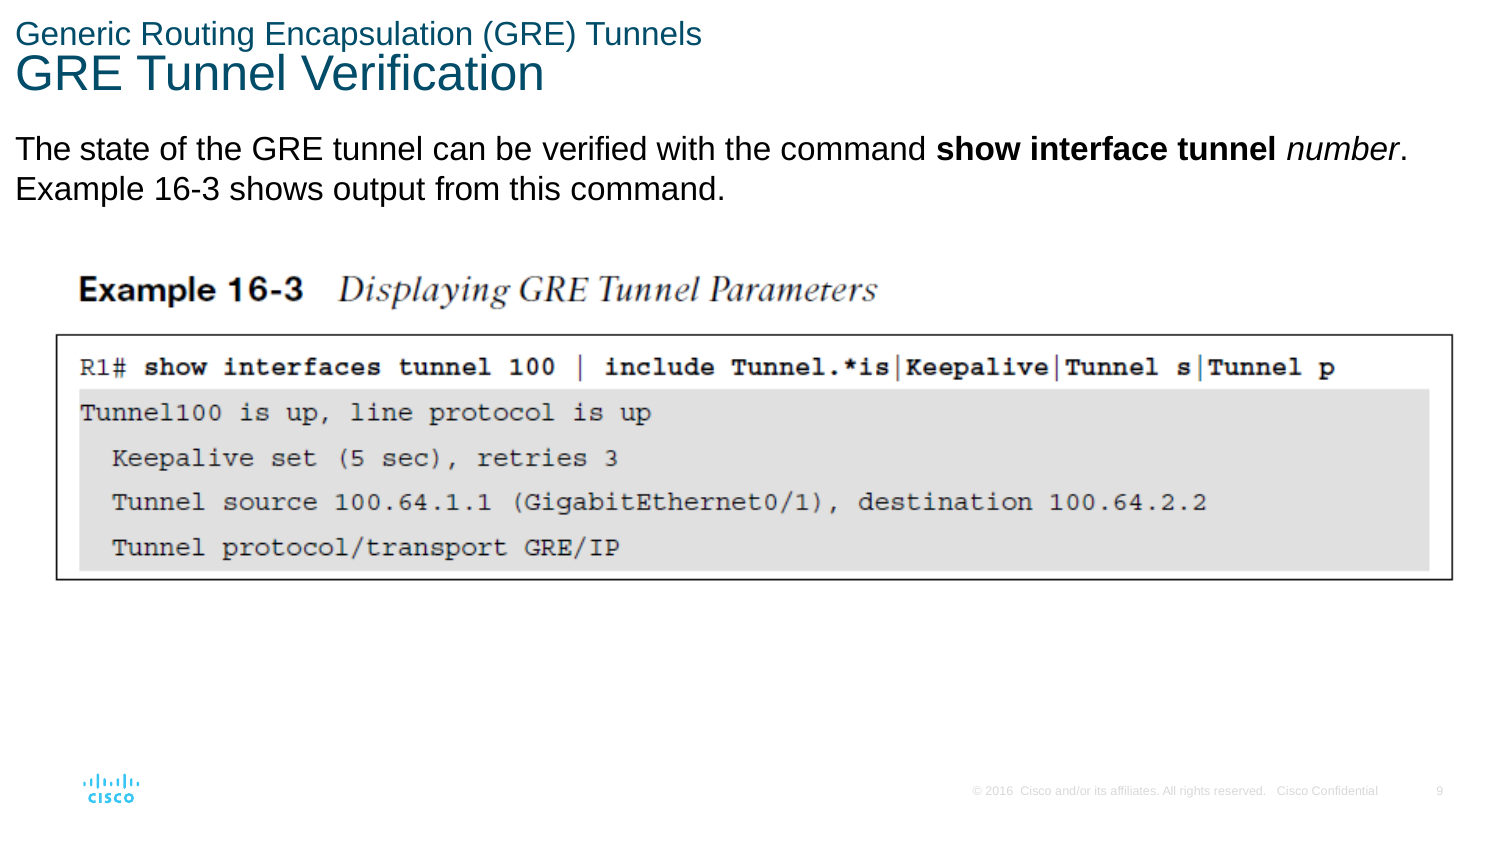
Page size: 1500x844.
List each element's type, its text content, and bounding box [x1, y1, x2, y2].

picture [27, 256, 1473, 587]
title Generic Routing Encapsulation (GRE) Tunnels GRE Tunnel Verification [0, 0, 1369, 120]
list The state of the GRE tunnel can be verified with the command show interface tunnel number. Example 16-3 shows output from this command. [0, 120, 1500, 258]
